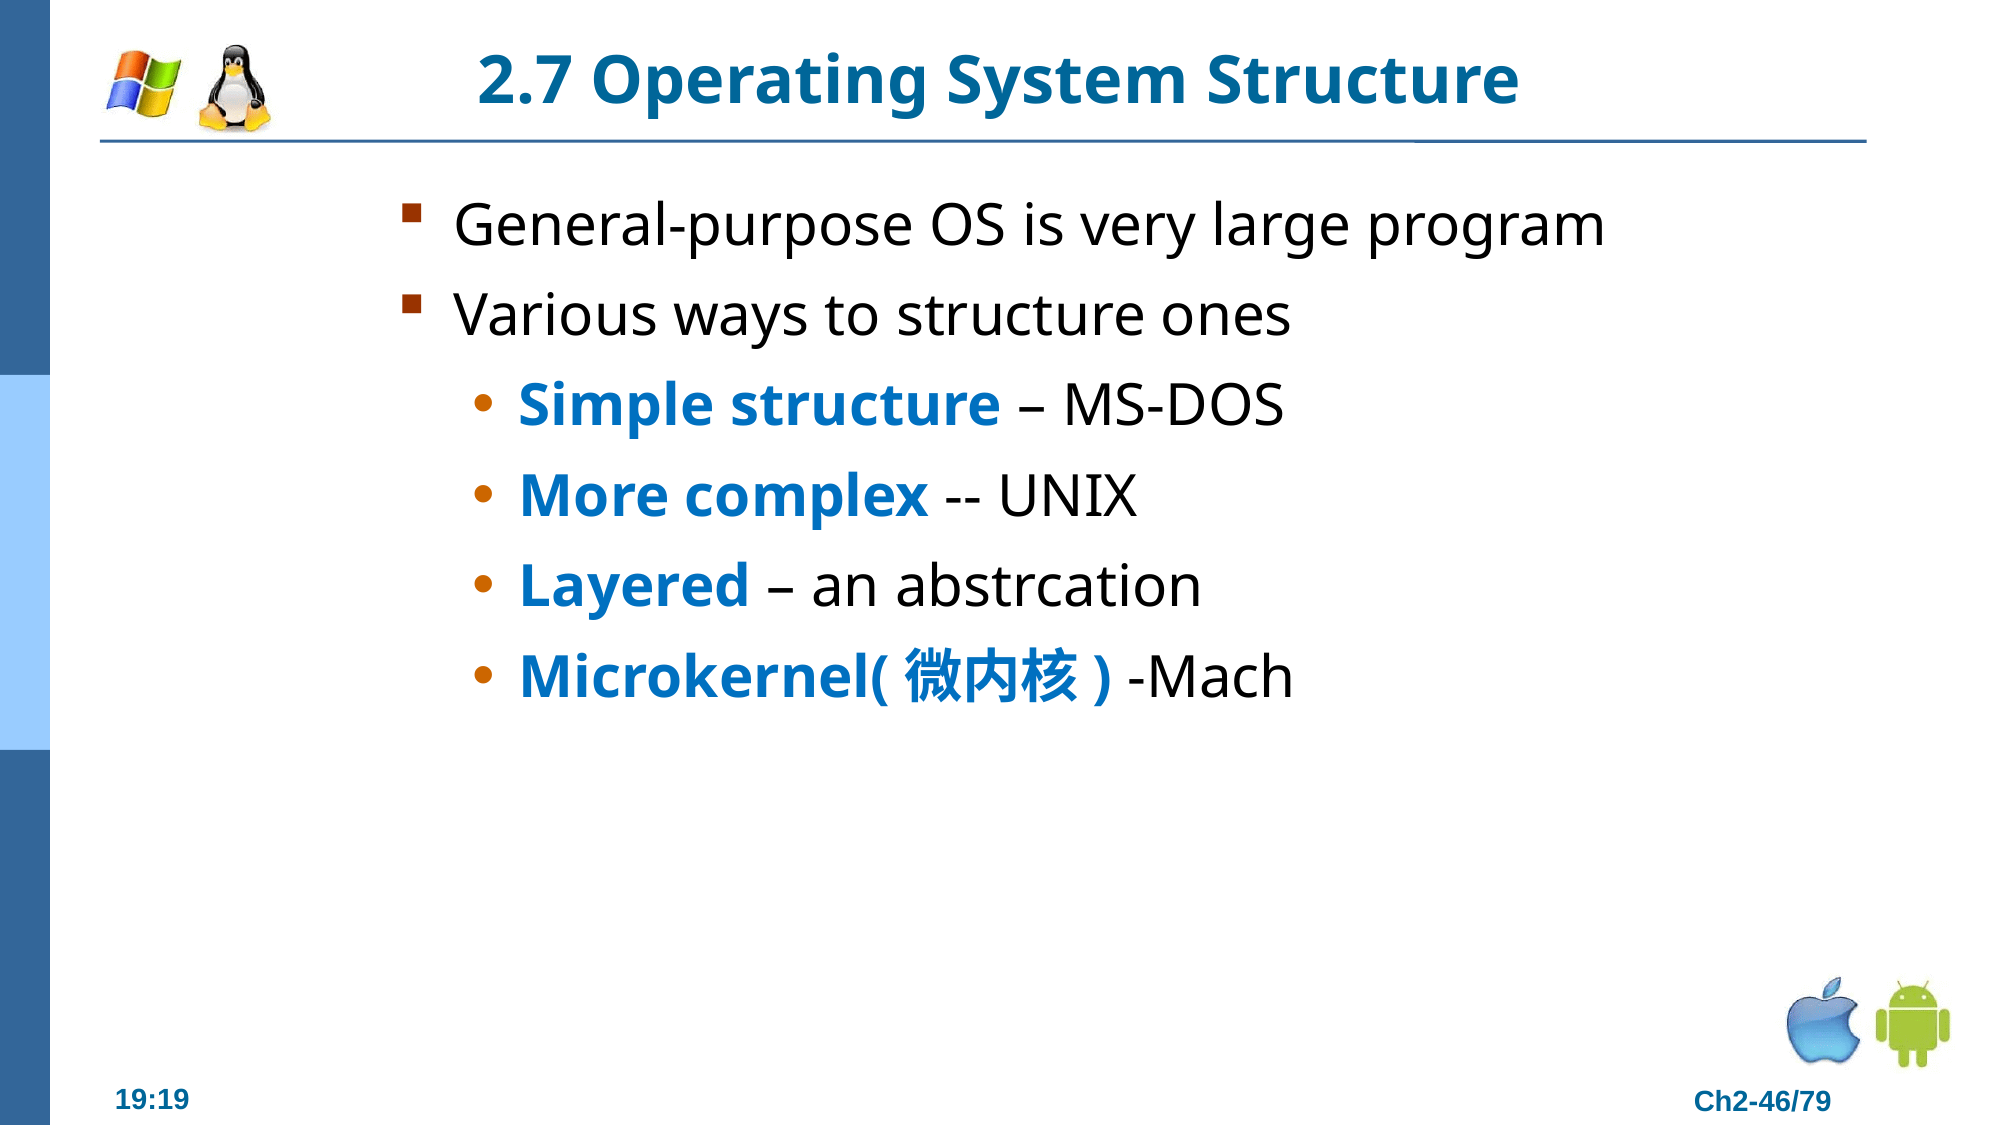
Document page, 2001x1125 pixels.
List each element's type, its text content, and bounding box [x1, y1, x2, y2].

title 2.7 Operating System Structure [324, 29, 1675, 125]
list General-purpose OS is very large program Various ways to structure ones Simple structure – MS-DOS More complex -- UNIX Layered – an abstrcation Microkernel(微内核) -Mach [382, 179, 1675, 923]
picture [1774, 973, 1959, 1074]
picture [99, 36, 285, 137]
